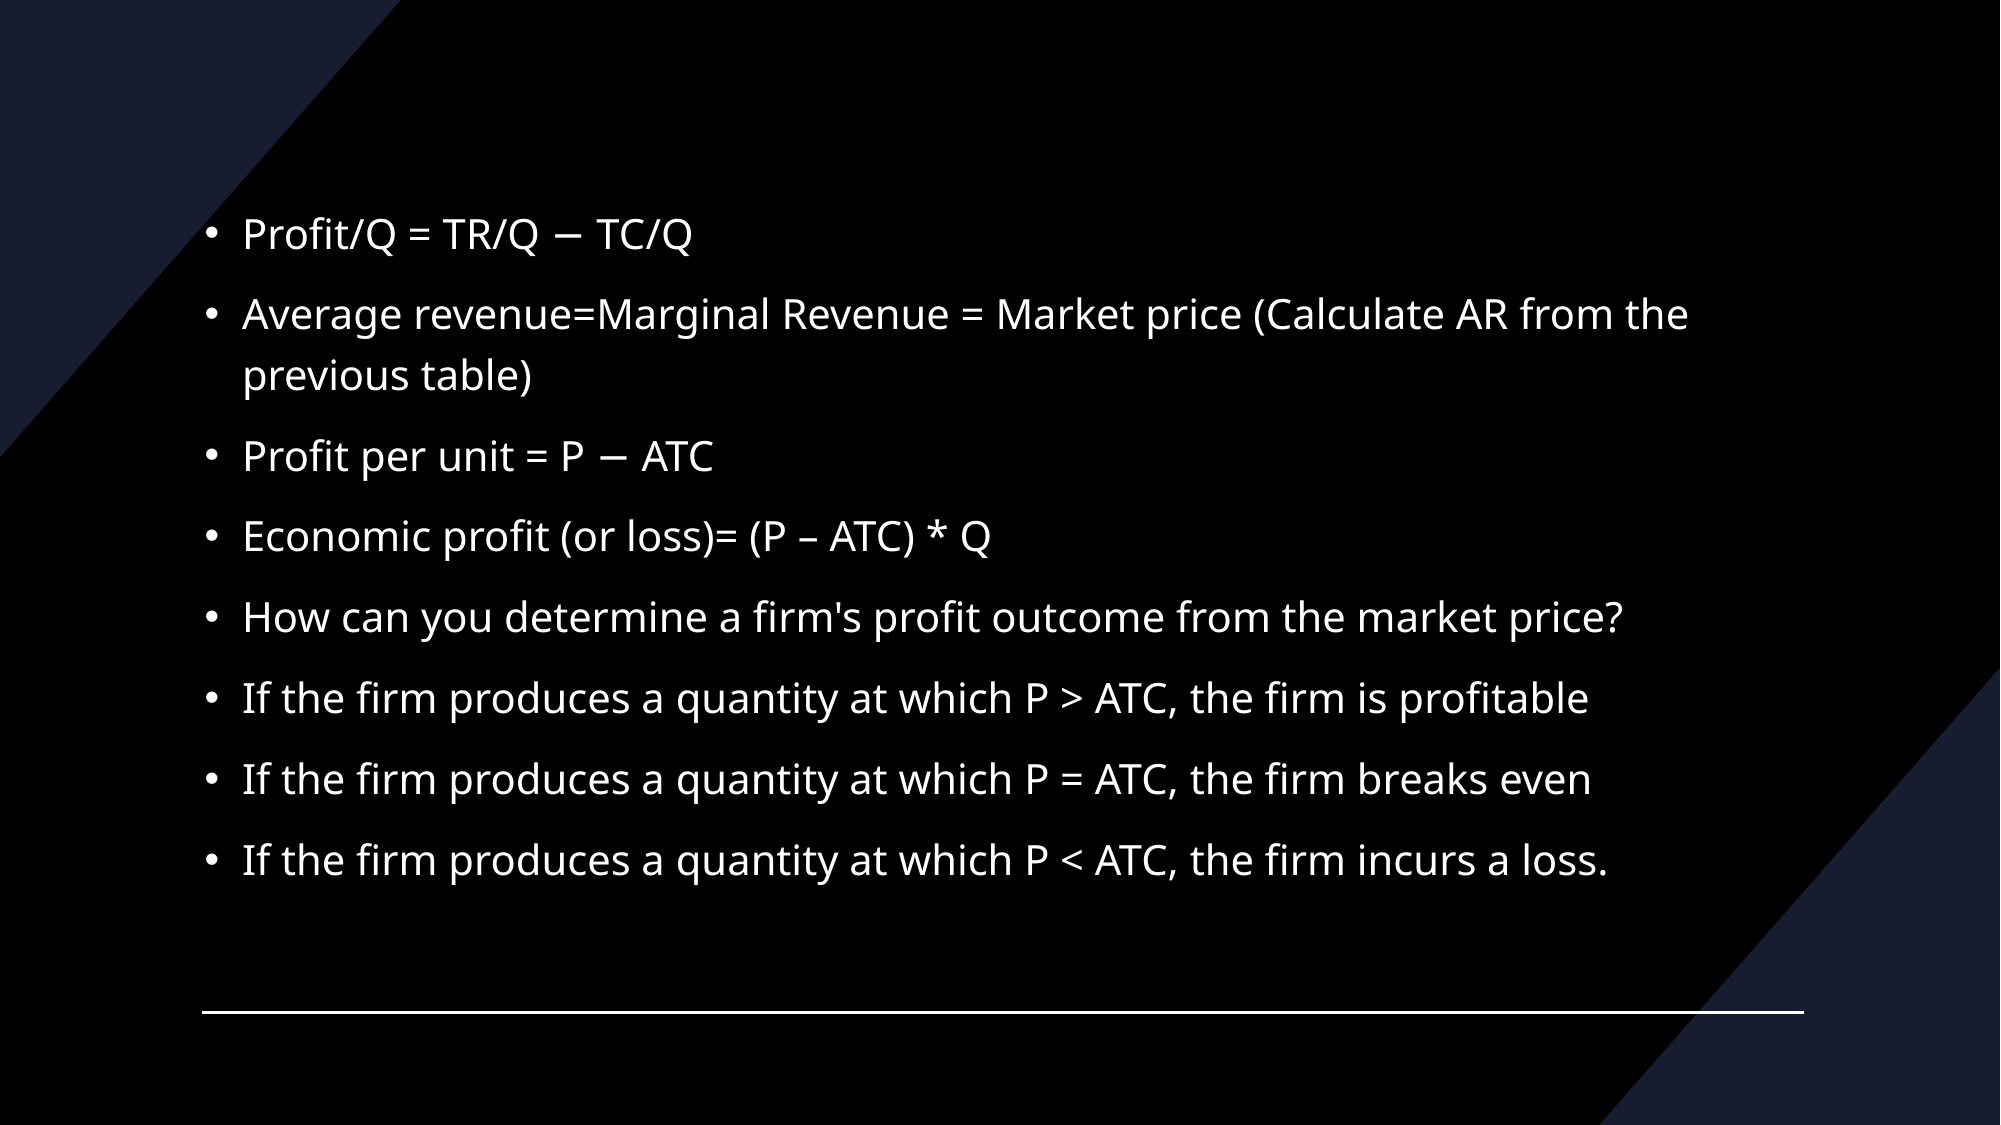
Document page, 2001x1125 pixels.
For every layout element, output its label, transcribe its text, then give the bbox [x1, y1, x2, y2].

list Profit/Q = TR/Q − TC/Q Average revenue=Marginal Revenue = Market price (Calculate AR from the previous table) Profit per unit = P − ATC Economic profit (or loss)= (P – ATC) * Q How can you determine a firm's profit outcome from the market price? If the firm produces a quantity at which P > ATC, the firm is profitable If the firm produces a quantity at which P = ATC, the firm breaks even If the firm produces a quantity at which P < ATC, the firm incurs a loss. [189, 189, 1833, 931]
